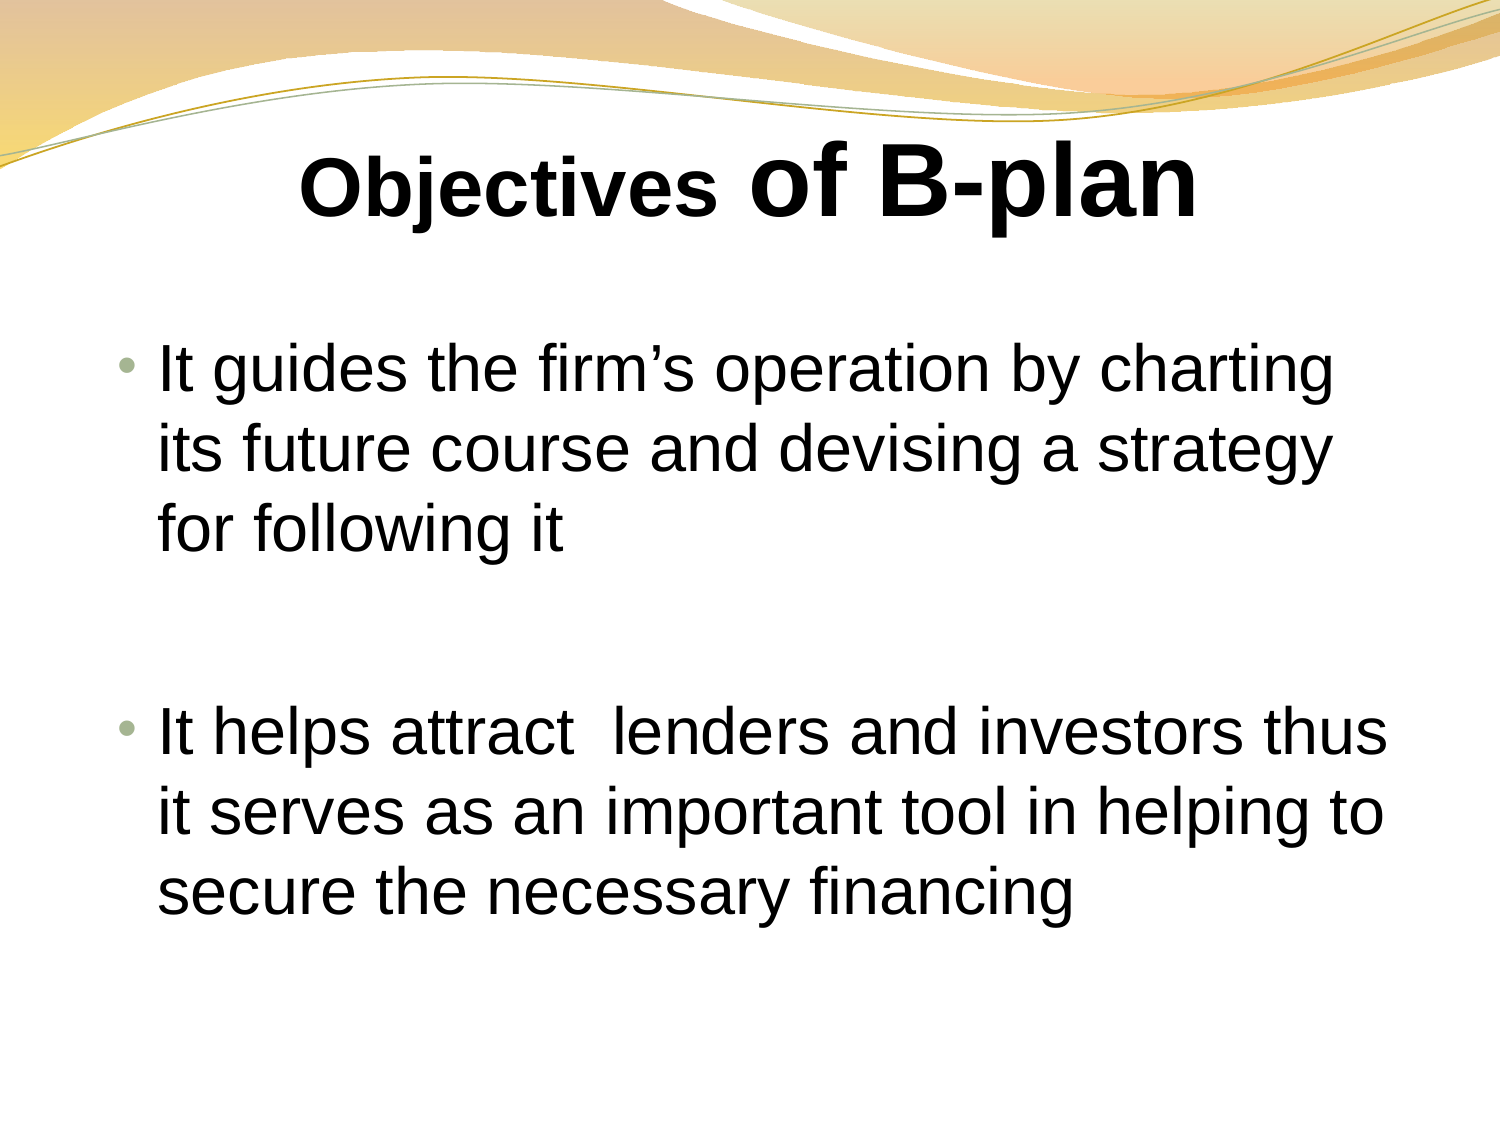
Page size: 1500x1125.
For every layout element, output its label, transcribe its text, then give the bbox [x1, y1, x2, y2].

list It guides the firm’s operation by charting its future course and devising a strategy for following it It helps attract lenders and investors thus it serves as an important tool in helping to secure the necessary financing [37, 317, 1426, 1038]
title Objectives of B-plan [112, 49, 1388, 238]
